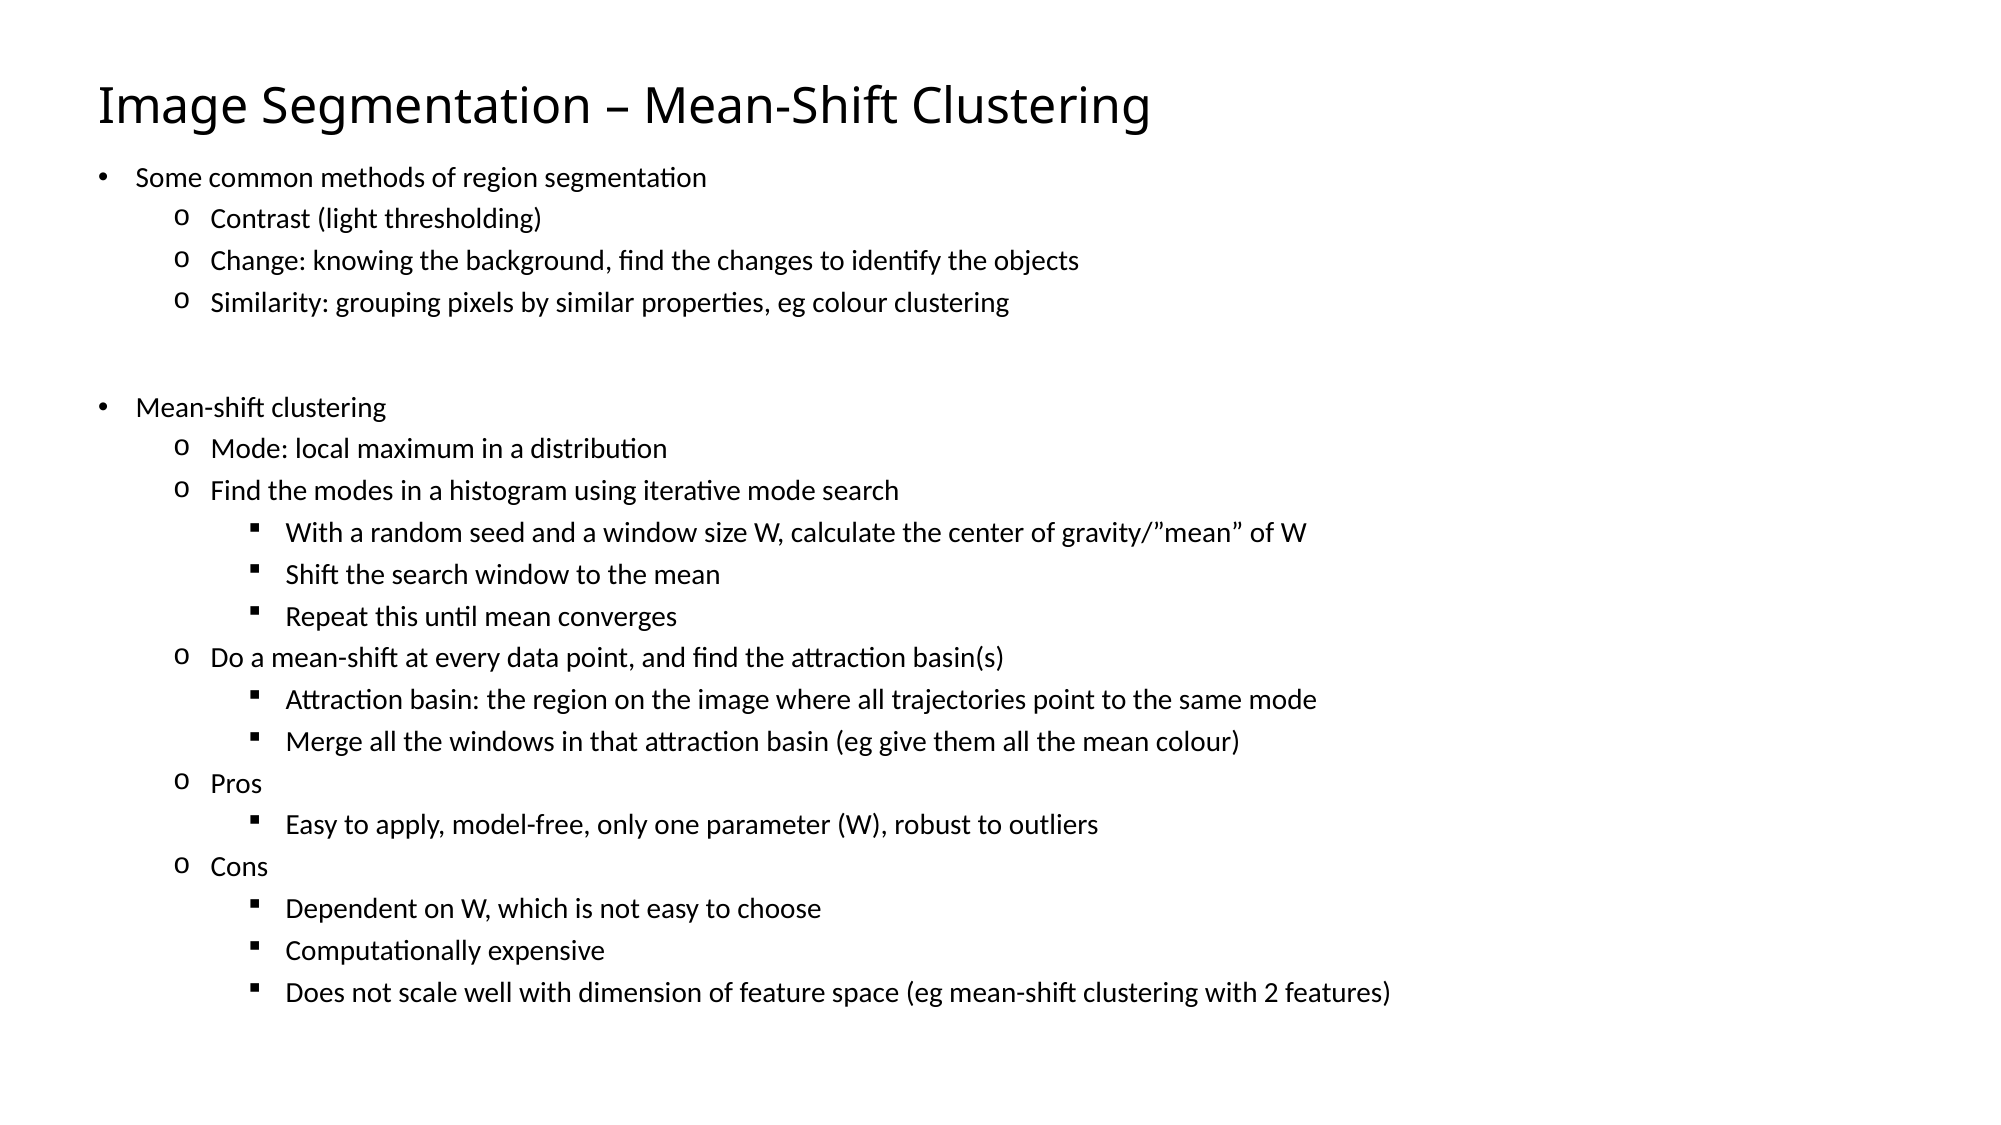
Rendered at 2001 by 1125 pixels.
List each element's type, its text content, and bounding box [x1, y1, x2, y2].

list Some common methods of region segmentation Contrast (light thresholding) Change: knowing the background, find the changes to identify the objects Similarity: grouping pixels by similar properties, eg colour clustering Mean-shift clustering Mode: local maximum in a distribution Find the modes in a histogram using iterative mode search With a random seed and a window size W, calculate the center of gravity/”mean” of W Shift the search window to the mean Repeat this until mean converges Do a mean-shift at every data point, and find the attraction basin(s) Attraction basin: the region on the image where all trajectories point to the same mode Merge all the windows in that attraction basin (eg give them all the mean colour) Pros Easy to apply, model-free, only one parameter (W), robust to outliers Cons Dependent on W, which is not easy to choose Computationally expensive Does not scale well with dimension of feature space (eg mean-shift clustering with 2 features) [83, 154, 1917, 1101]
title Image Segmentation – Mean-Shift Clustering [83, 59, 1917, 154]
